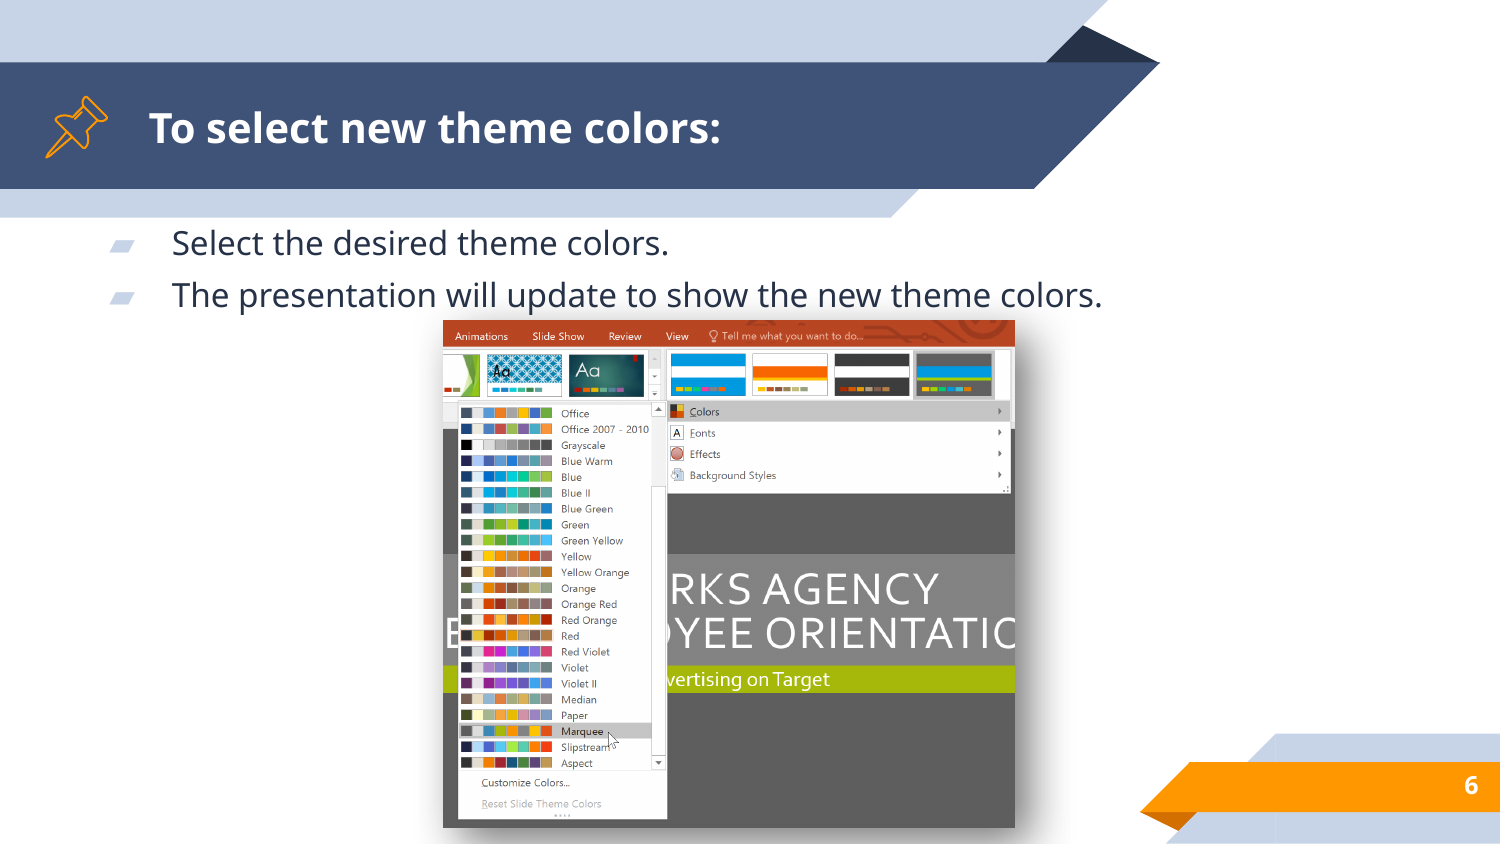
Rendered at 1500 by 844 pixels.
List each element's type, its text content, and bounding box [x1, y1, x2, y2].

list Select the desired theme colors. The presentation will update to show the new theme colors. [81, 215, 1377, 321]
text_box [45, 96, 108, 158]
picture [443, 320, 1016, 828]
slide_number 6 [1249, 760, 1494, 813]
title To select new theme colors: [133, 64, 1035, 190]
